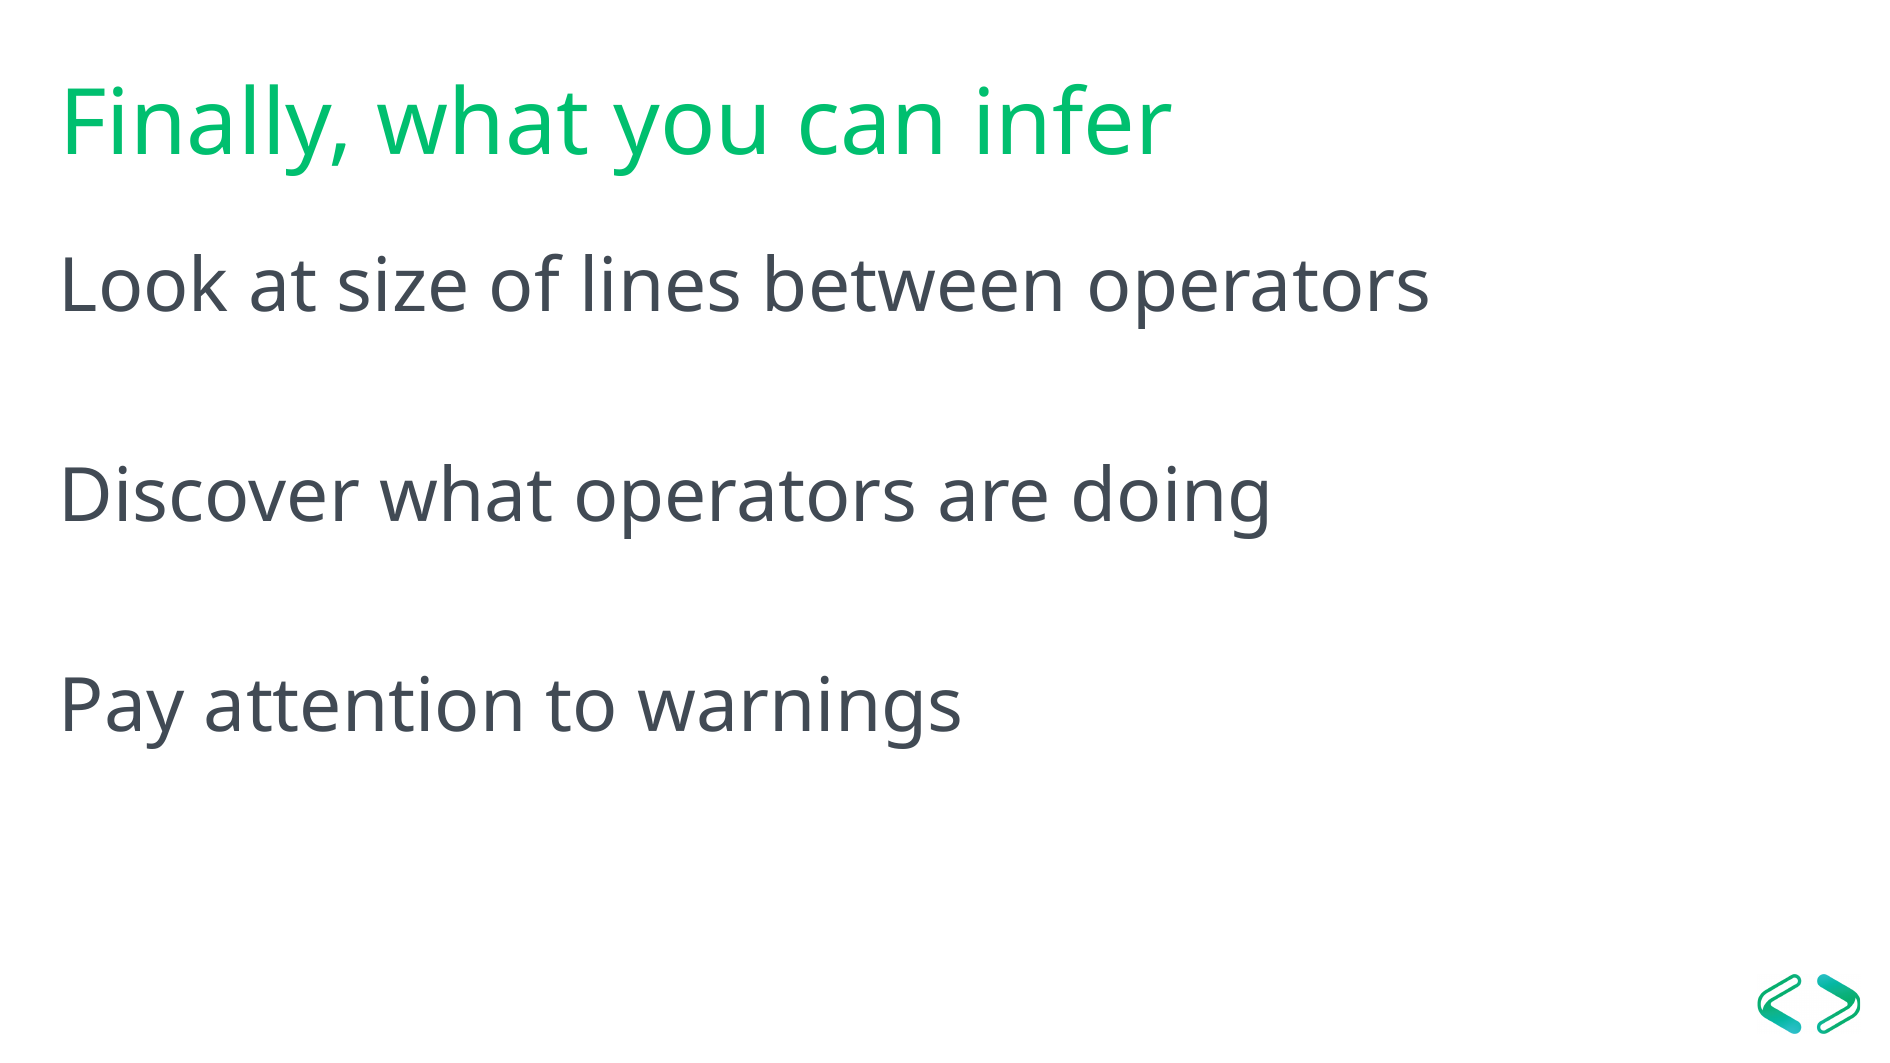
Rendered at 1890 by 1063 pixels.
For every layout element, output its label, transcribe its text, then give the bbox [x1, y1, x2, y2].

title Finally, what you can infer [59, 59, 1831, 178]
list Look at size of lines between operators Discover what operators are doing Pay attention to warnings [59, 236, 1831, 1004]
